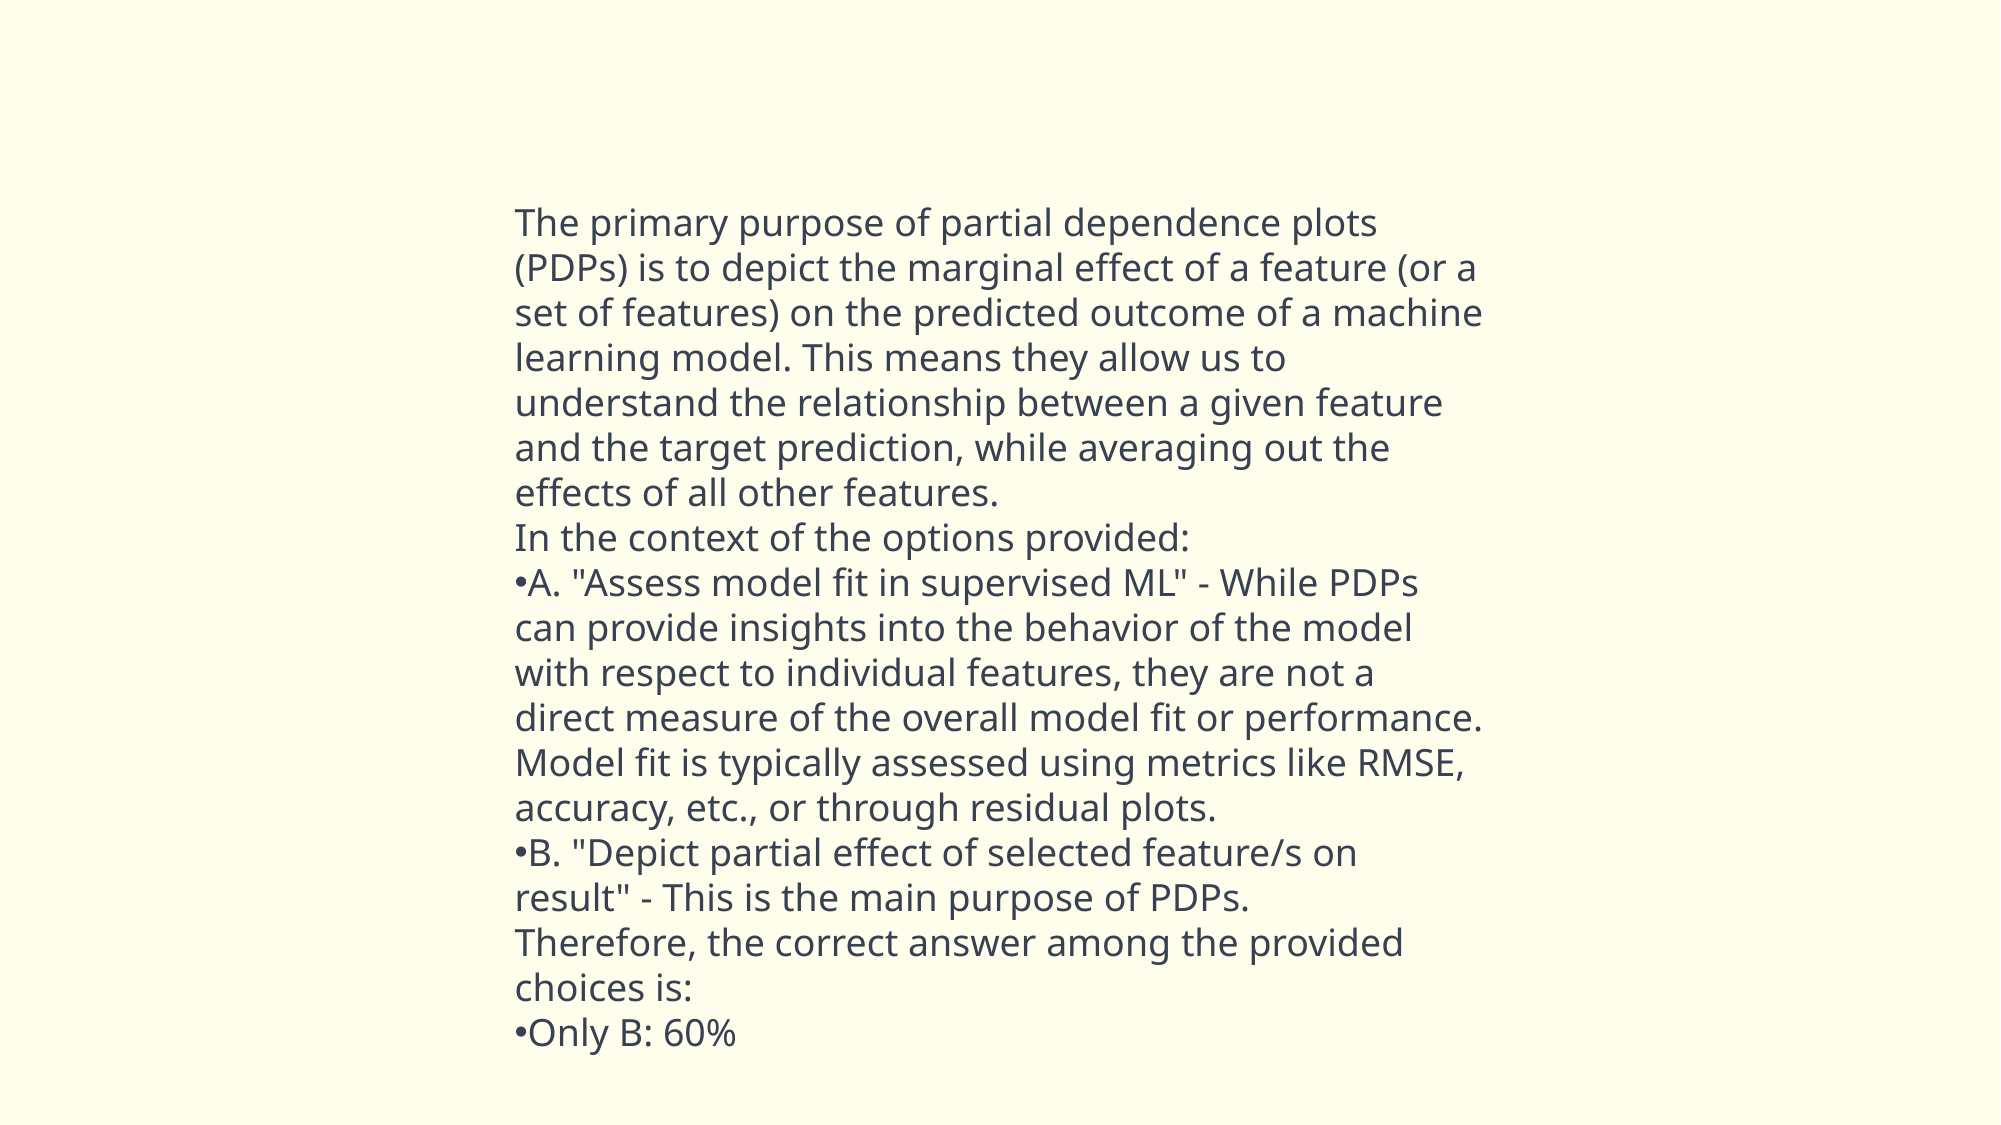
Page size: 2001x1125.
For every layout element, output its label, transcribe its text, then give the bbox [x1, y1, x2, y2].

text_box The primary purpose of partial dependence plots (PDPs) is to depict the marginal effect of a feature (or a set of features) on the predicted outcome of a machine learning model. This means they allow us to understand the relationship between a given feature and the target prediction, while averaging out the effects of all other features. In the context of the options provided: A. "Assess model fit in supervised ML" - While PDPs can provide insights into the behavior of the model with respect to individual features, they are not a direct measure of the overall model fit or performance. Model fit is typically assessed using metrics like RMSE, accuracy, etc., or through residual plots. B. "Depict partial effect of selected feature/s on result" - This is the main purpose of PDPs. Therefore, the correct answer among the provided choices is: Only B: 60% [499, 191, 1500, 1062]
